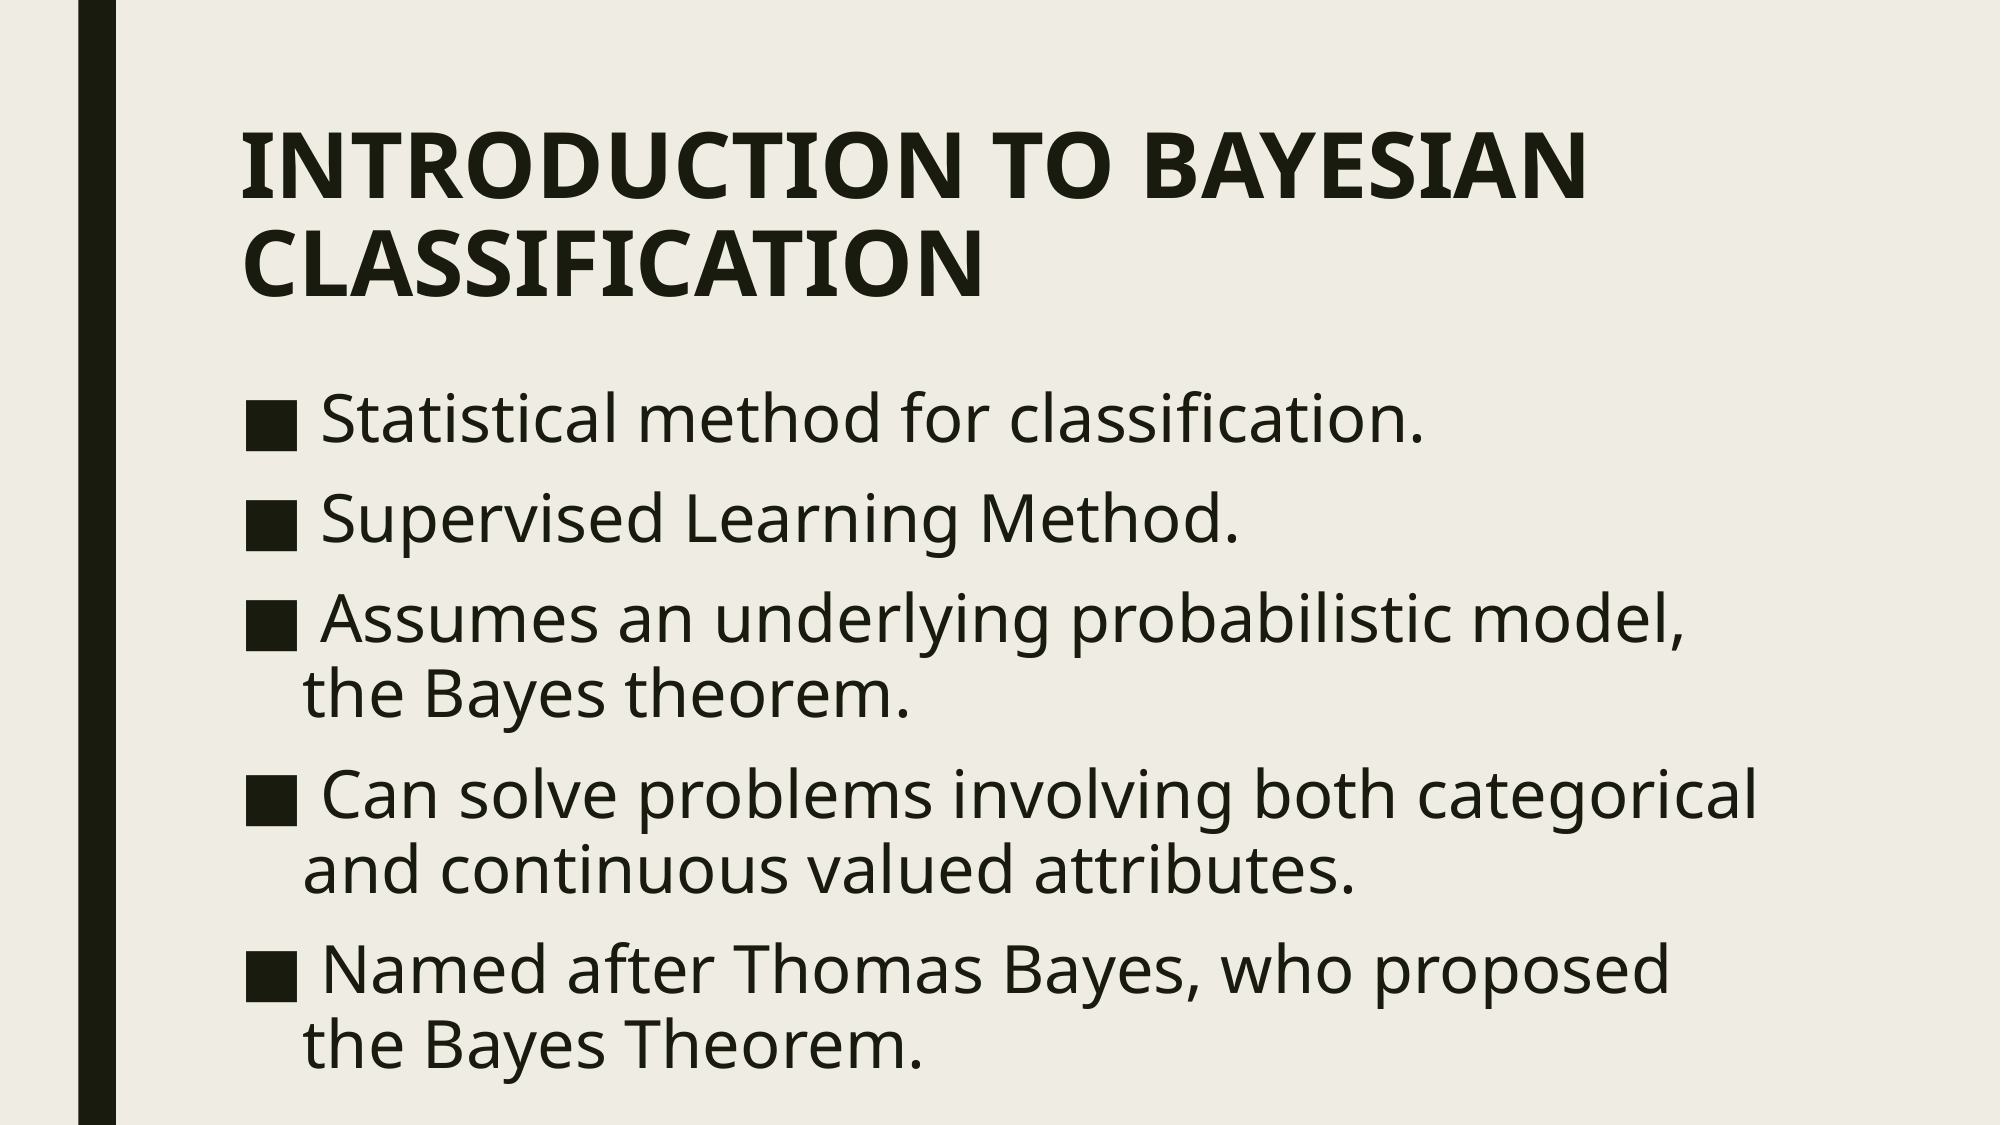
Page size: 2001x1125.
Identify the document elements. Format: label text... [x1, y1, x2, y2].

list Statistical method for classification. Supervised Learning Method. Assumes an underlying probabilistic model, the Bayes theorem. Can solve problems involving both categorical and continuous valued attributes. Named after Thomas Bayes, who proposed the Bayes Theorem. [225, 375, 1800, 963]
title INTRODUCTION TO BAYESIAN CLASSIFICATION [225, 112, 1800, 357]
